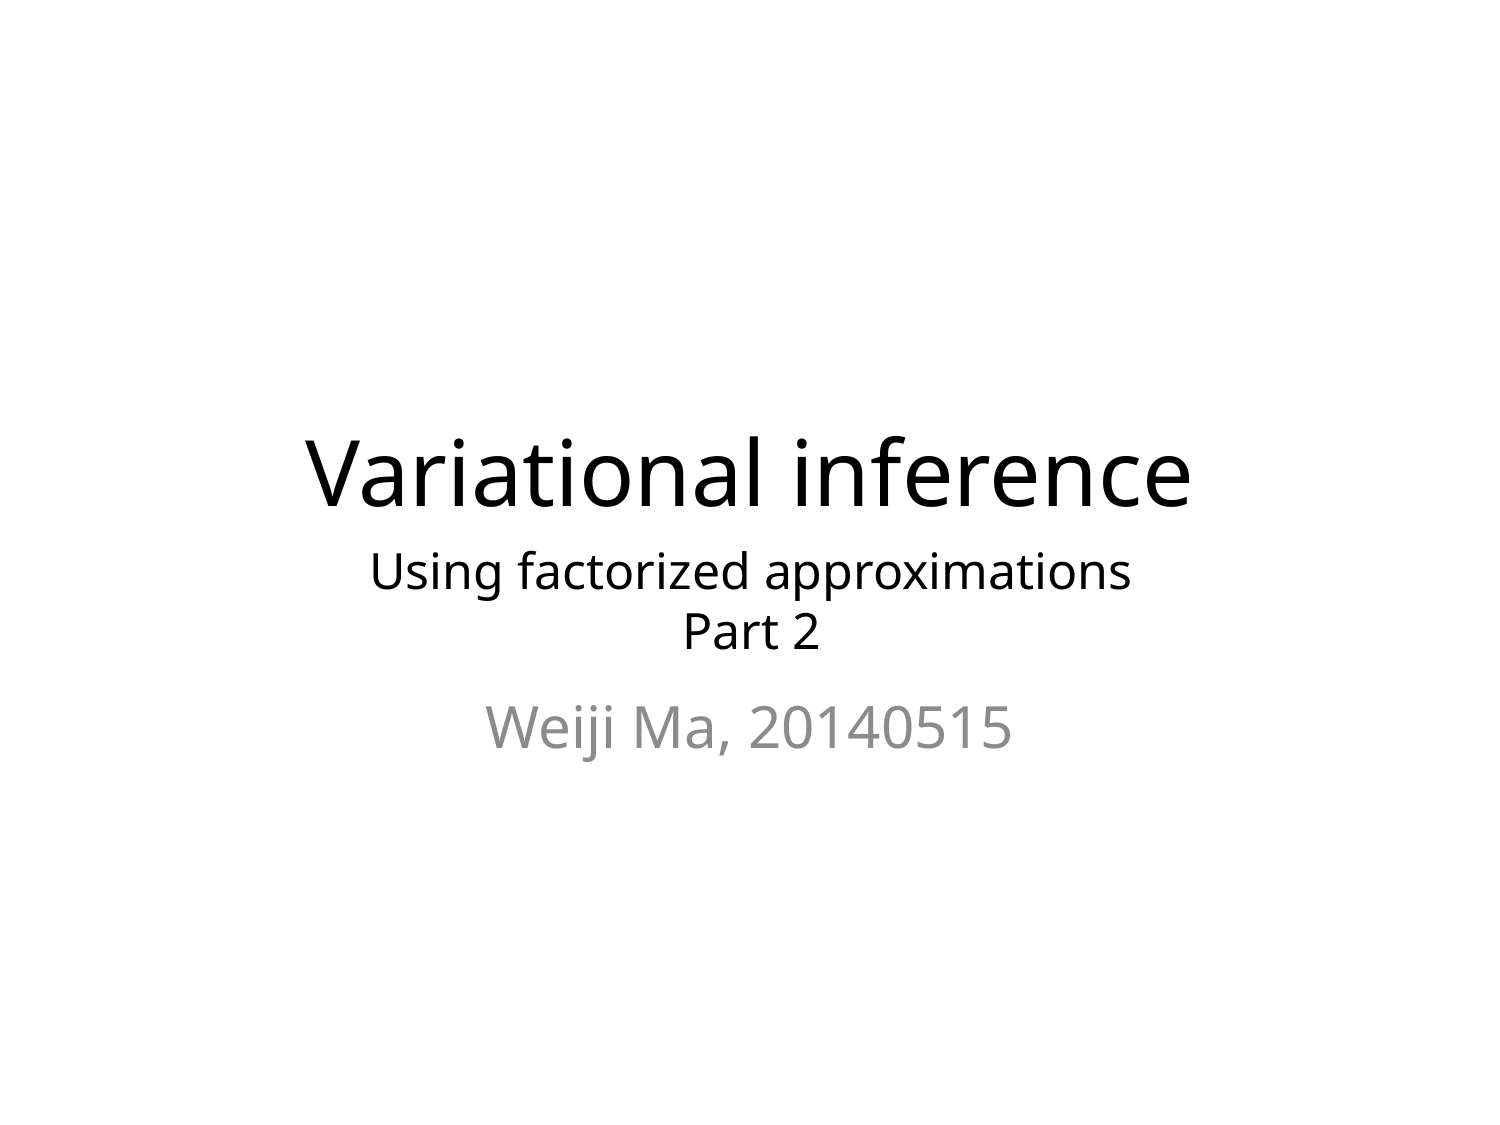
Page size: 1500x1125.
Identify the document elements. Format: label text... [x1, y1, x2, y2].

subtitle Weiji Ma, 20140515 [225, 682, 1275, 802]
title Variational inference [112, 349, 1388, 591]
text_box Using factorized approximations Part 2 [354, 532, 1149, 667]
